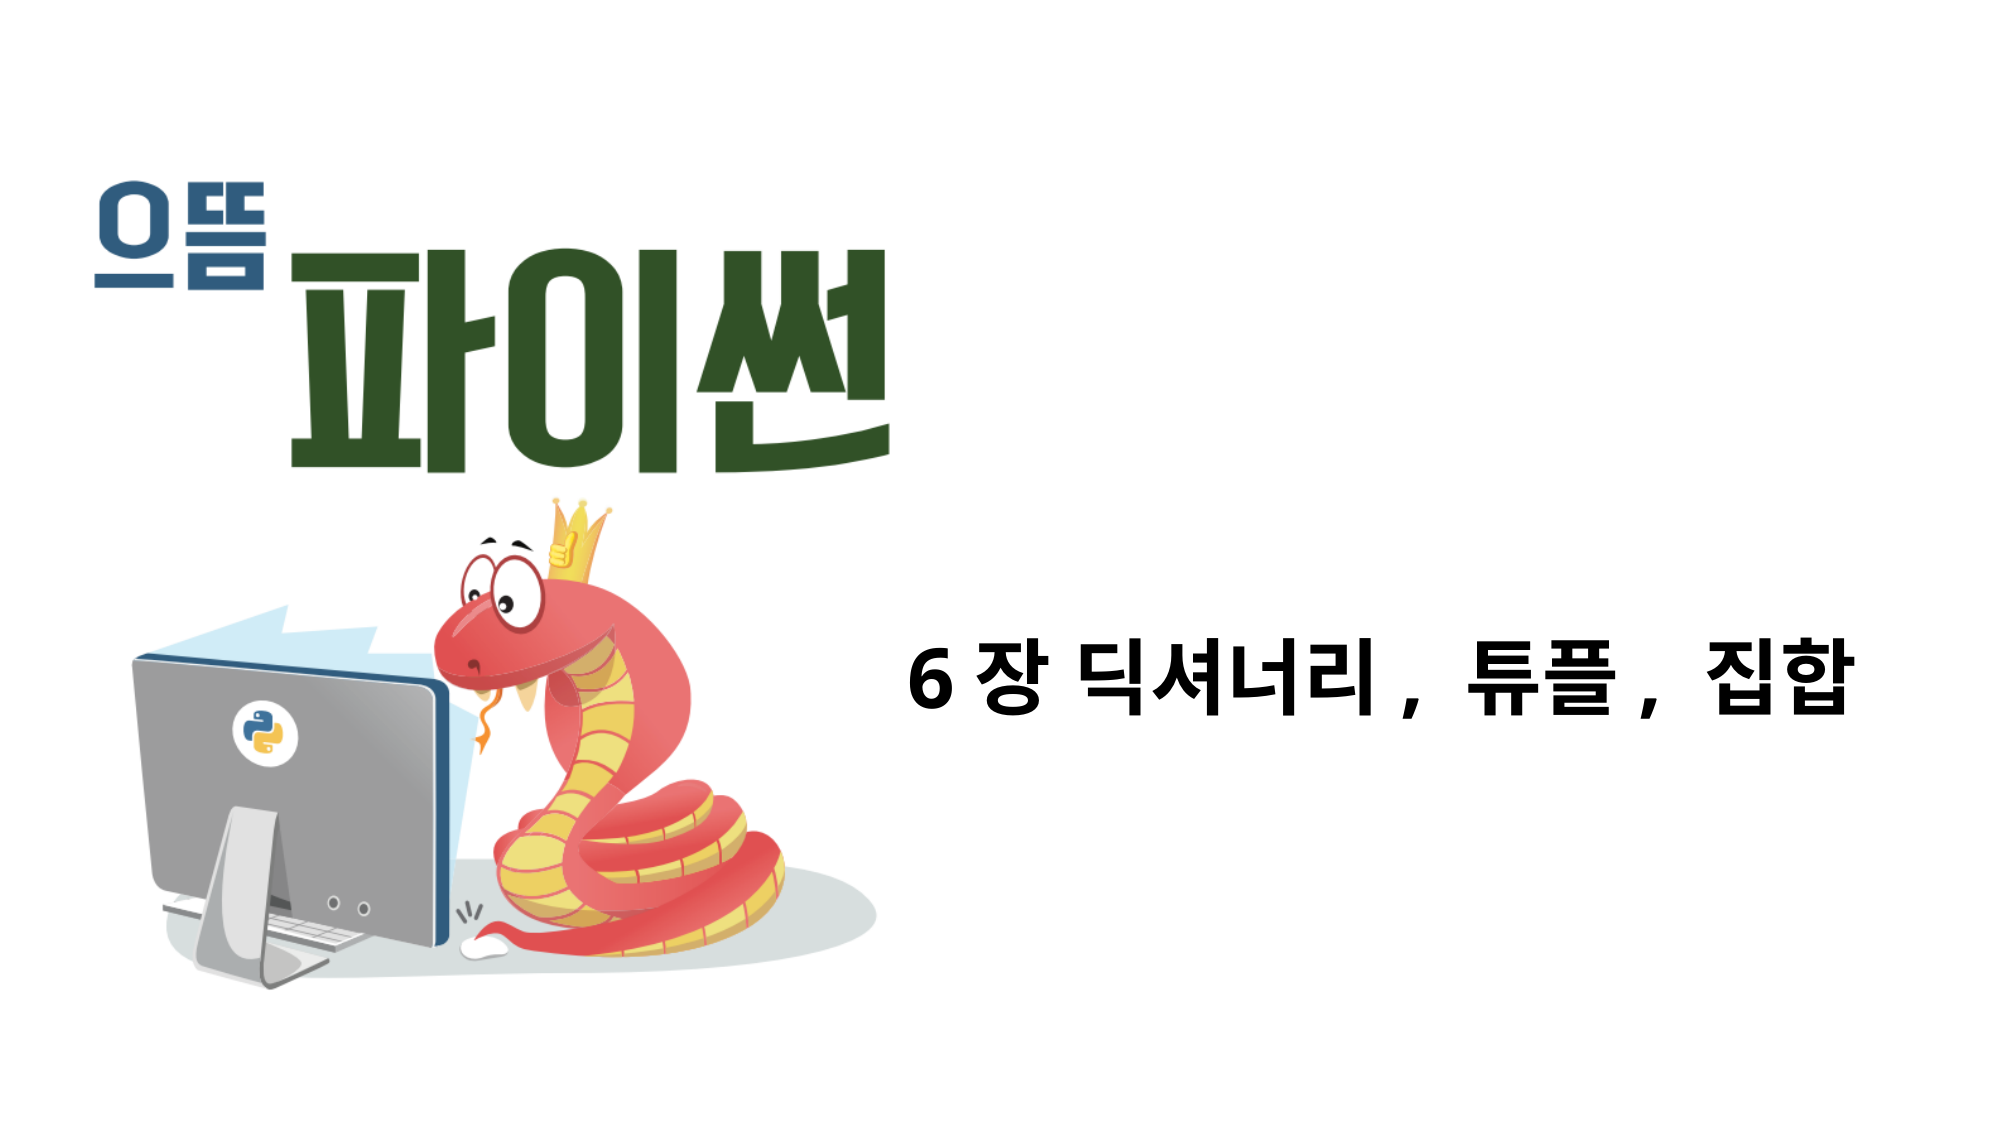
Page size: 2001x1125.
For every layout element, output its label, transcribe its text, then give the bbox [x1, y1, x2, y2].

picture [82, 173, 905, 996]
subtitle 6장 딕셔너리, 튜플, 집합 [905, 507, 2000, 780]
